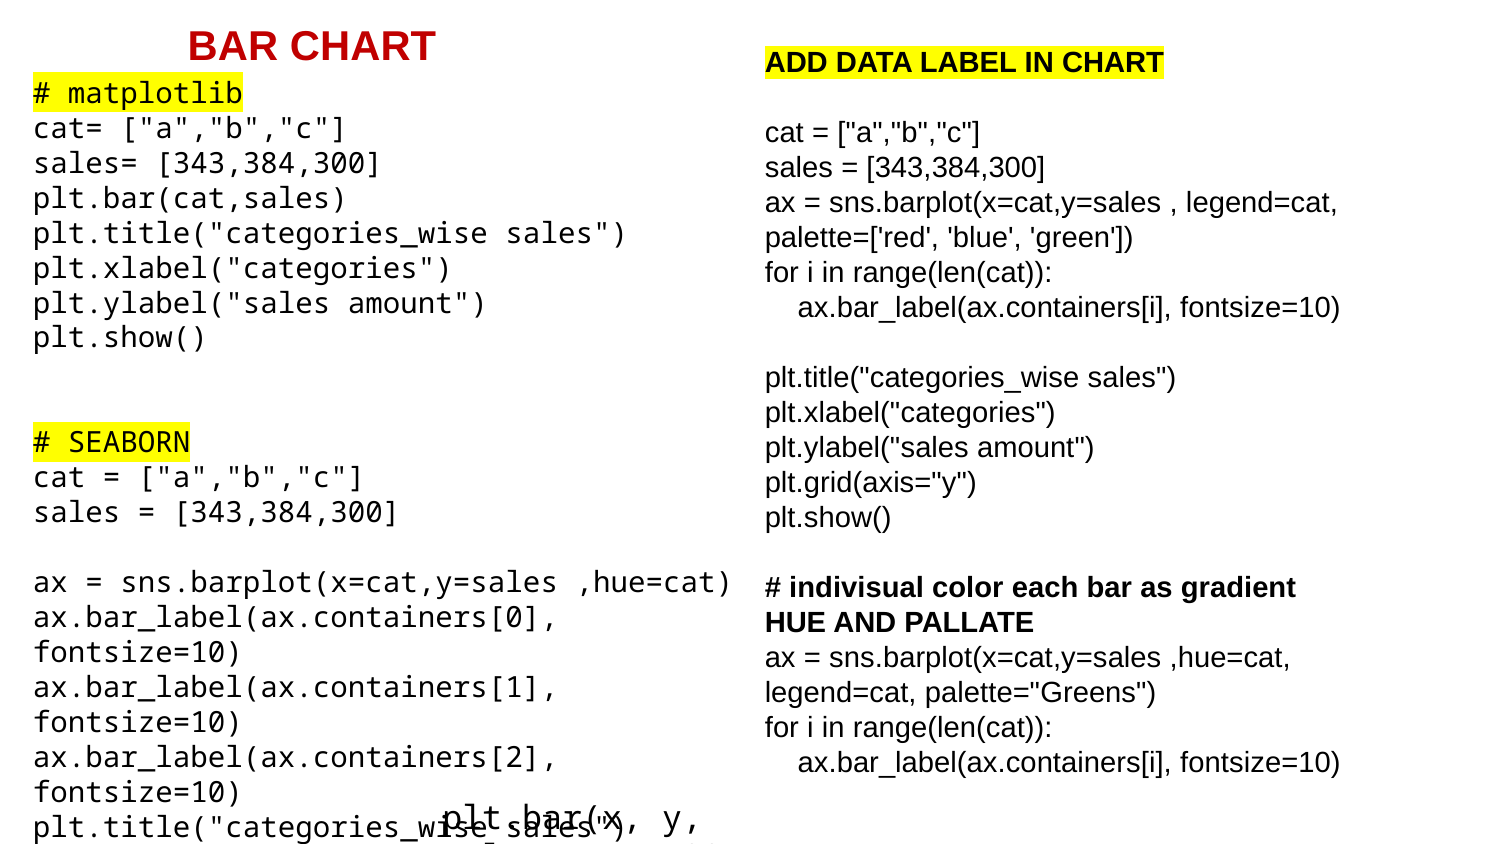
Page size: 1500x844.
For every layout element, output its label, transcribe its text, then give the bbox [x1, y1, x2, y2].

text_box BAR CHART [173, 11, 673, 77]
text_box # matplotlib cat= ["a","b","c"] sales= [343,384,300] plt.bar(cat,sales) plt.title("categories_wise sales") plt.xlabel("categories") plt.ylabel("sales amount") plt.show() # SEABORN cat = ["a","b","c"] sales = [343,384,300] ax = sns.barplot(x=cat,y=sales ,hue=cat) ax.bar_label(ax.containers[0], fontsize=10) ax.bar_label(ax.containers[1], fontsize=10) ax.bar_label(ax.containers[2], fontsize=10) plt.title("categories_wise sales") plt.xlabel("categories") plt.ylabel("sales amount") plt.show() [18, 66, 749, 844]
text_box plt.bar(x, y, color='#FF5733') [427, 788, 1023, 844]
text_box ADD DATA LABEL IN CHART cat = ["a","b","c"] sales = [343,384,300] ax = sns.barplot(x=cat,y=sales , legend=cat, palette=['red', 'blue', 'green']) for i in range(len(cat)): ax.bar_label(ax.containers[i], fontsize=10) plt.title("categories_wise sales") plt.xlabel("categories") plt.ylabel("sales amount") plt.grid(axis="y") plt.show() # indivisual color each bar as gradient HUE AND PALLATE ax = sns.barplot(x=cat,y=sales ,hue=cat, legend=cat, palette="Greens") for i in range(len(cat)): ax.bar_label(ax.containers[i], fontsize=10) [749, 36, 1462, 821]
